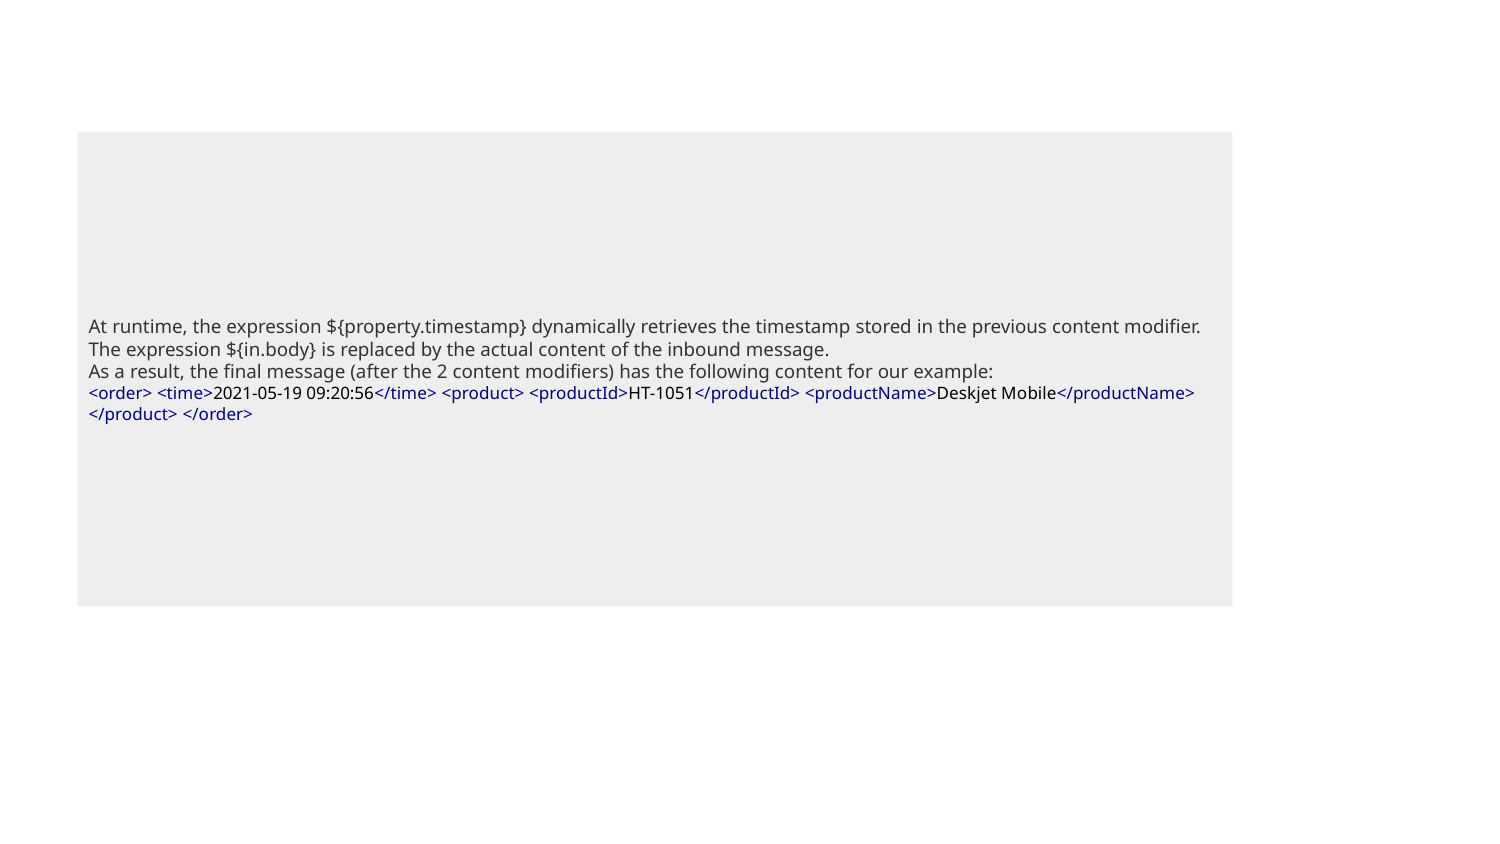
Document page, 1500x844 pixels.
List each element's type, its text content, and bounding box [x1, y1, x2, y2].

list At runtime, the expression ${property.timestamp} dynamically retrieves the timestamp stored in the previous content modifier. The expression ${in.body} is replaced by the actual content of the inbound message. As a result, the final message (after the 2 content modifiers) has the following content for our example: <order> <time>2021-05-19 09:20:56</time> <product> <productId>HT-1051</productId> <productName>Deskjet Mobile</productName> </product> </order> [77, 131, 1233, 607]
